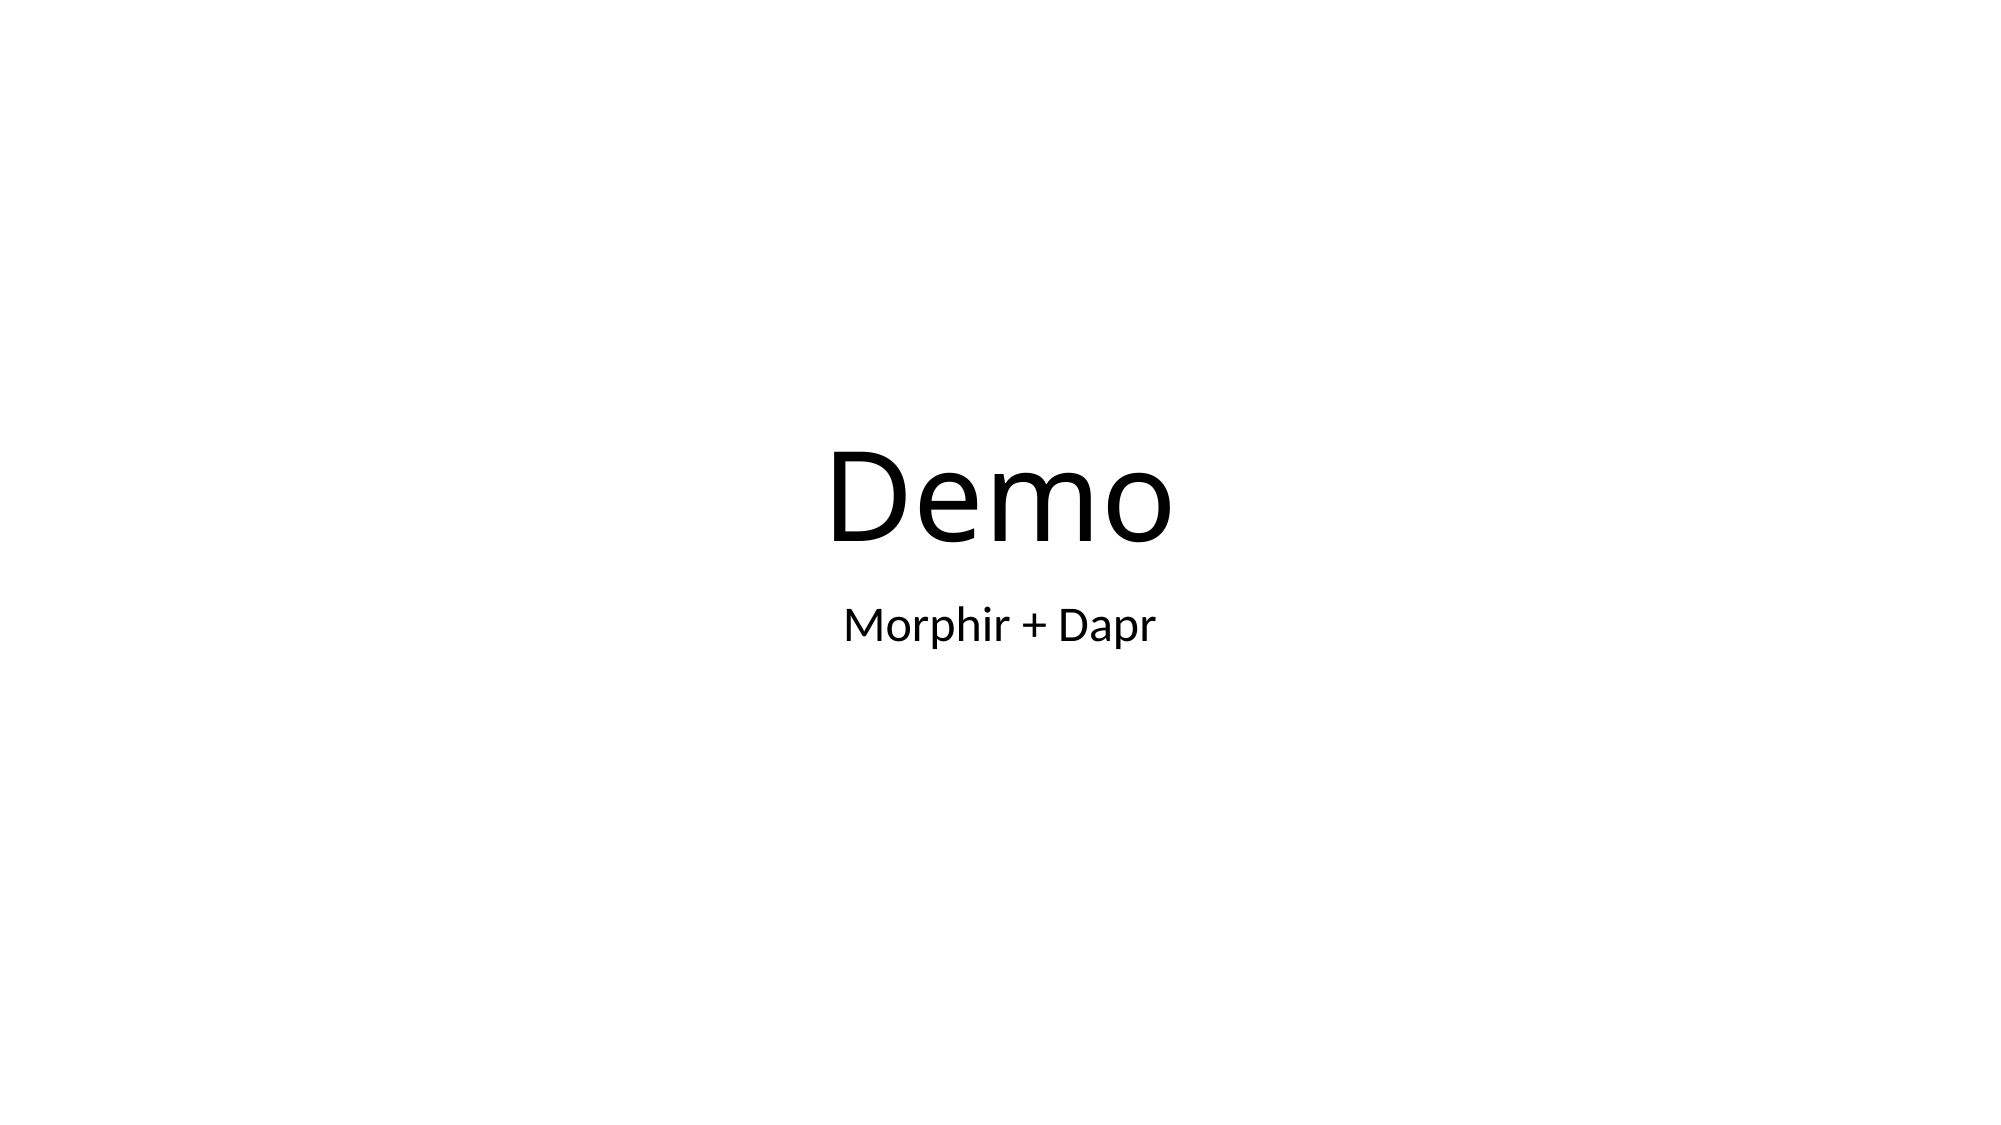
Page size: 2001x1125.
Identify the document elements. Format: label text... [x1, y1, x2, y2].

subtitle Morphir + Dapr [249, 590, 1750, 863]
title Demo [249, 184, 1750, 576]
